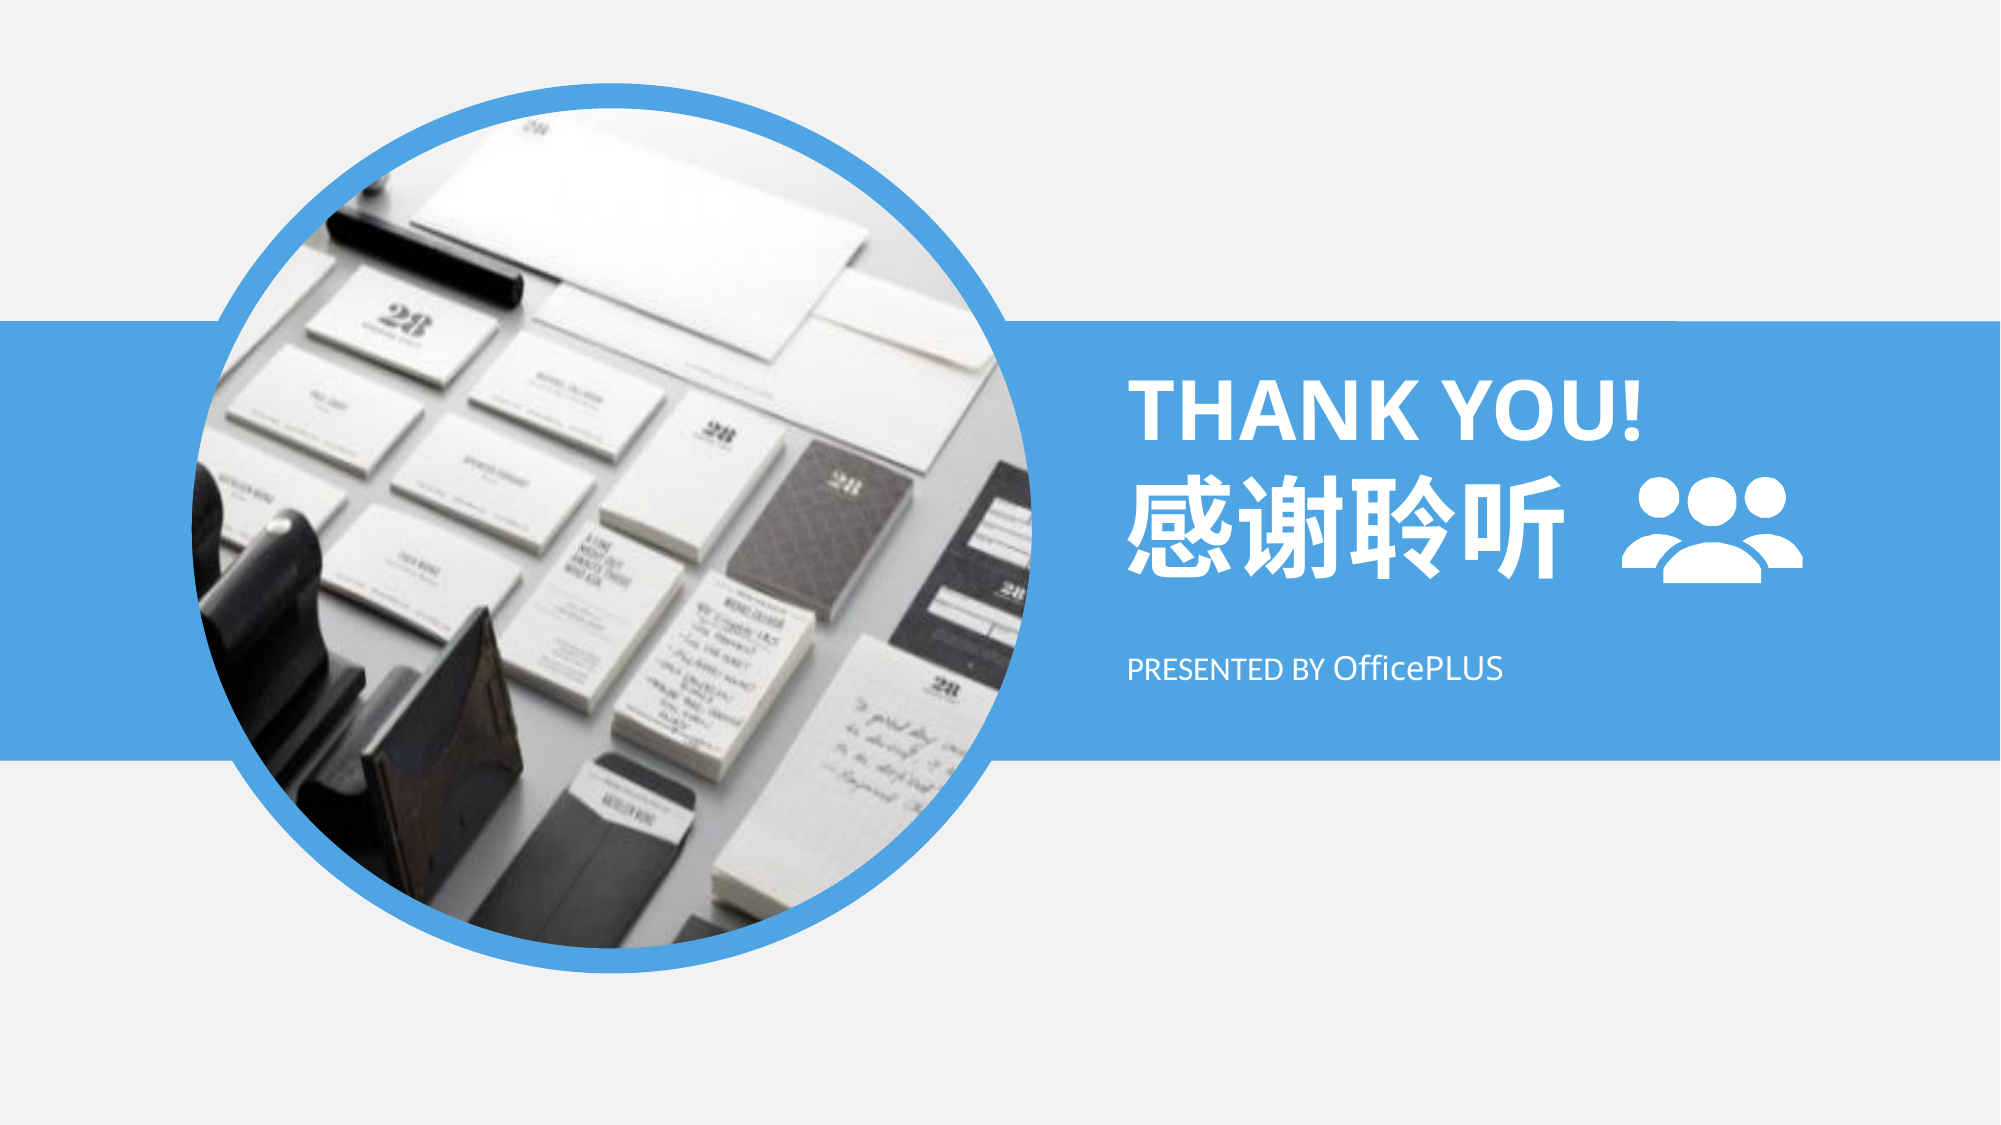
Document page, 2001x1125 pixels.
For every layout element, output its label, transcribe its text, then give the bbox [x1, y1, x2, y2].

text_box [978, 320, 2001, 762]
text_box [1622, 477, 1803, 584]
text_box [178, 94, 1046, 962]
text_box 感谢聆听 [1110, 450, 1585, 599]
text_box PRESENTED BY OfficePLUS [1112, 640, 1520, 695]
text_box THANK YOU! [1112, 349, 1660, 465]
text_box [0, 320, 245, 762]
